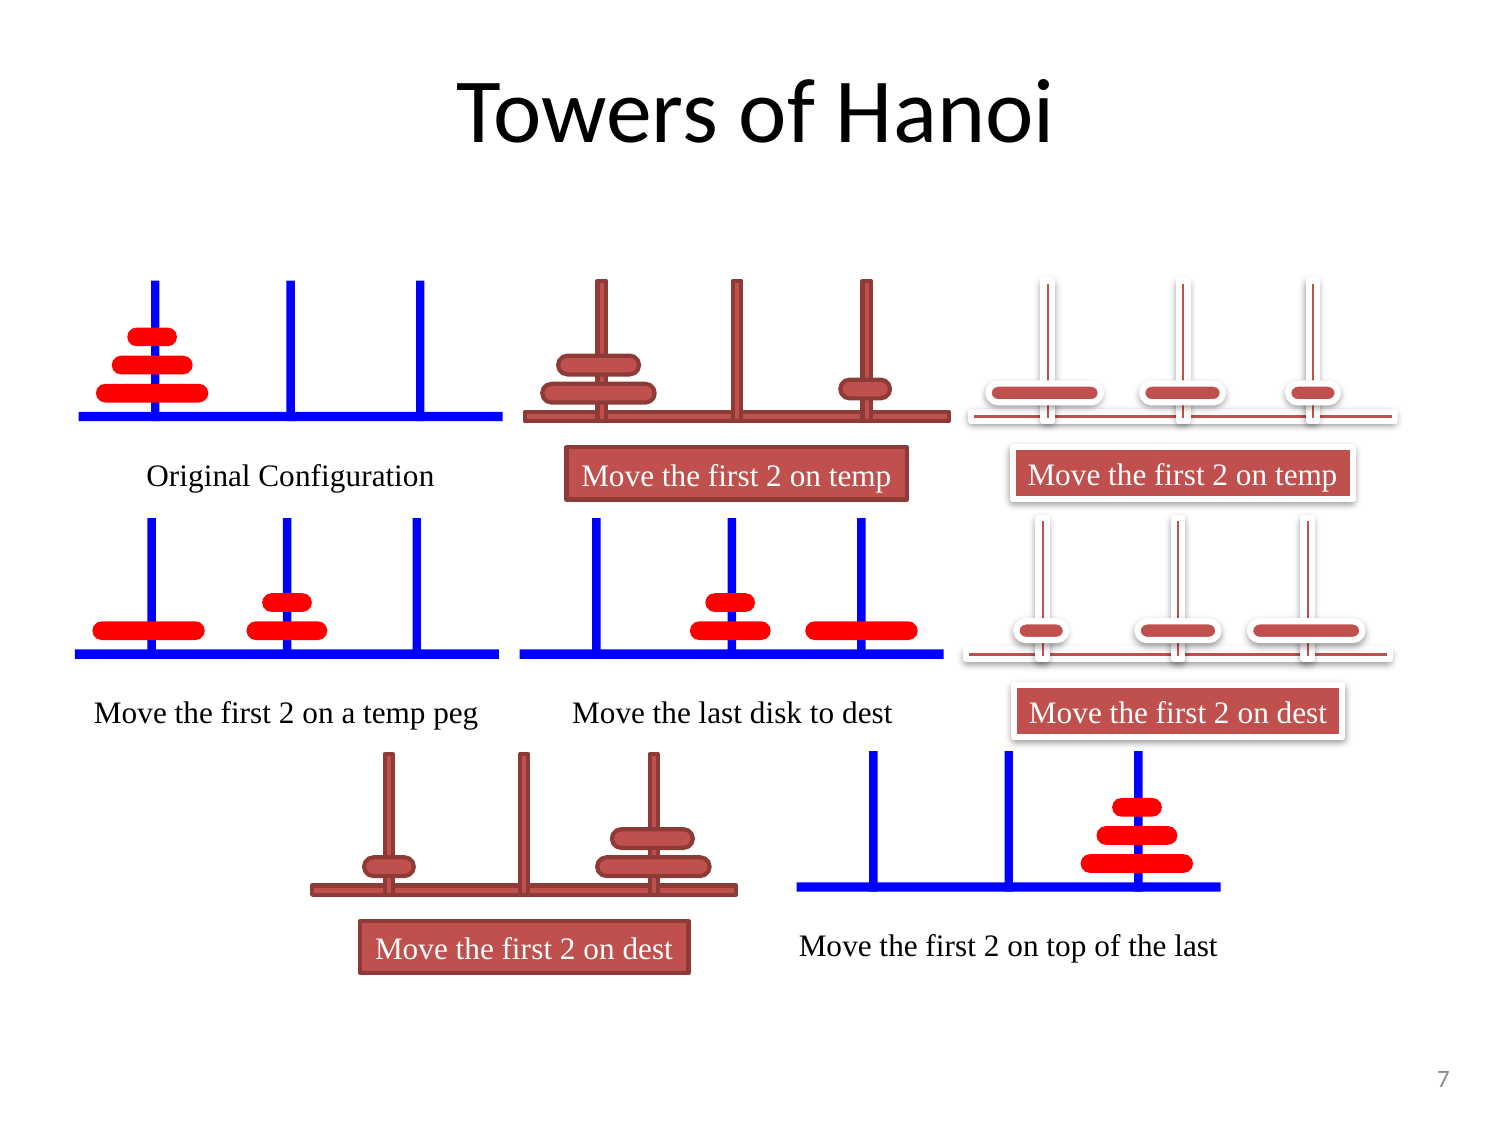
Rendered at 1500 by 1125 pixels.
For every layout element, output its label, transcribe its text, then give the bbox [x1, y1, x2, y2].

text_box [74, 517, 500, 739]
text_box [965, 517, 1391, 739]
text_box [782, 750, 1235, 972]
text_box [78, 280, 503, 501]
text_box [519, 517, 944, 739]
title Towers of Hanoi [75, 12, 1438, 200]
slide_number 7 [1152, 1040, 1465, 1116]
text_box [524, 280, 950, 501]
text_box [311, 753, 737, 975]
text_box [970, 280, 1396, 501]
